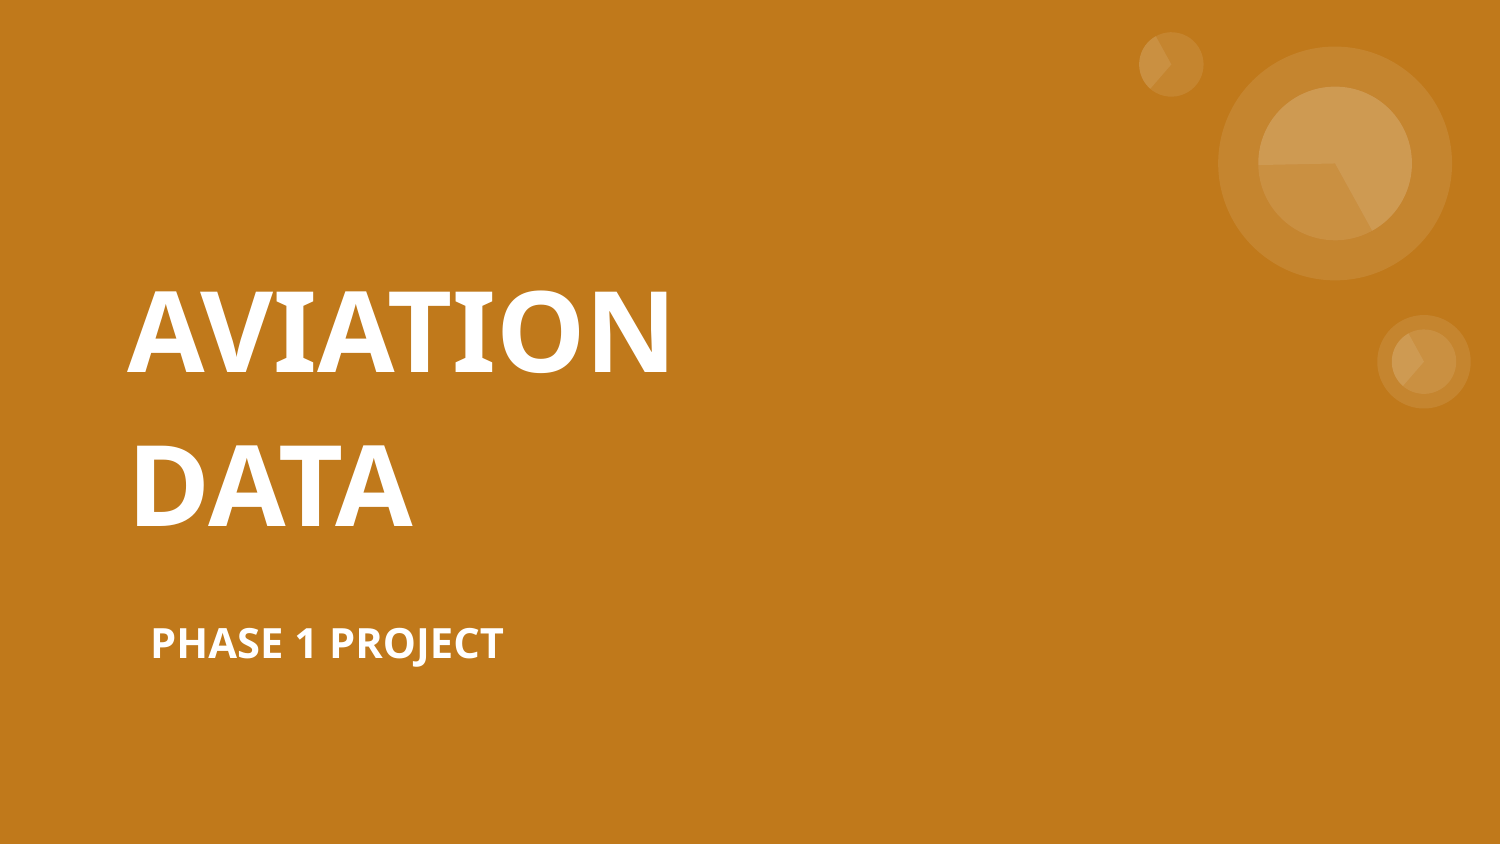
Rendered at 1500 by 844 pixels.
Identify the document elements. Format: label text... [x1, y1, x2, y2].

title AVIATION DATA [112, 57, 1354, 755]
subtitle PHASE 1 PROJECT [135, 589, 834, 704]
